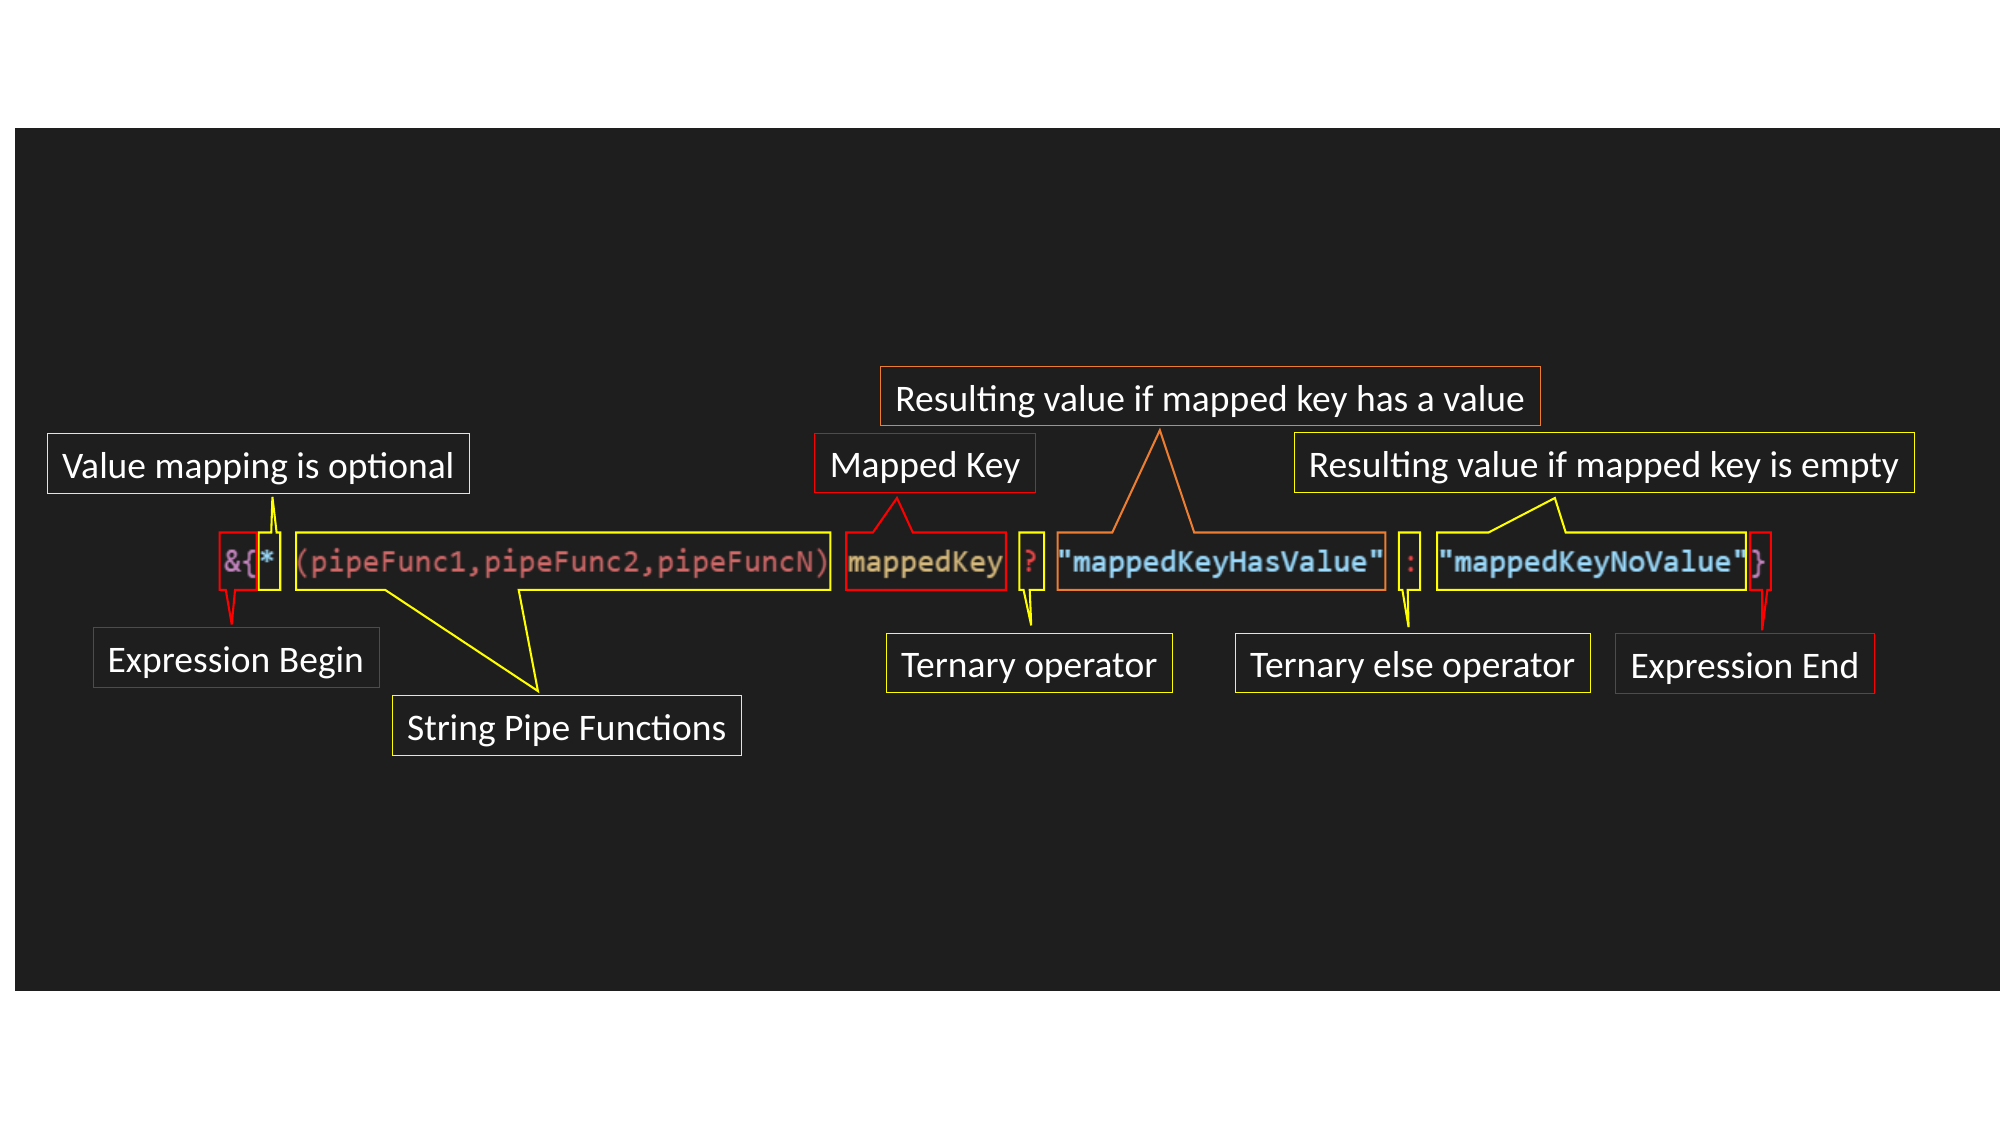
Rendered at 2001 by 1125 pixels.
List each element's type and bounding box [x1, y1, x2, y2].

picture [15, 128, 2000, 991]
